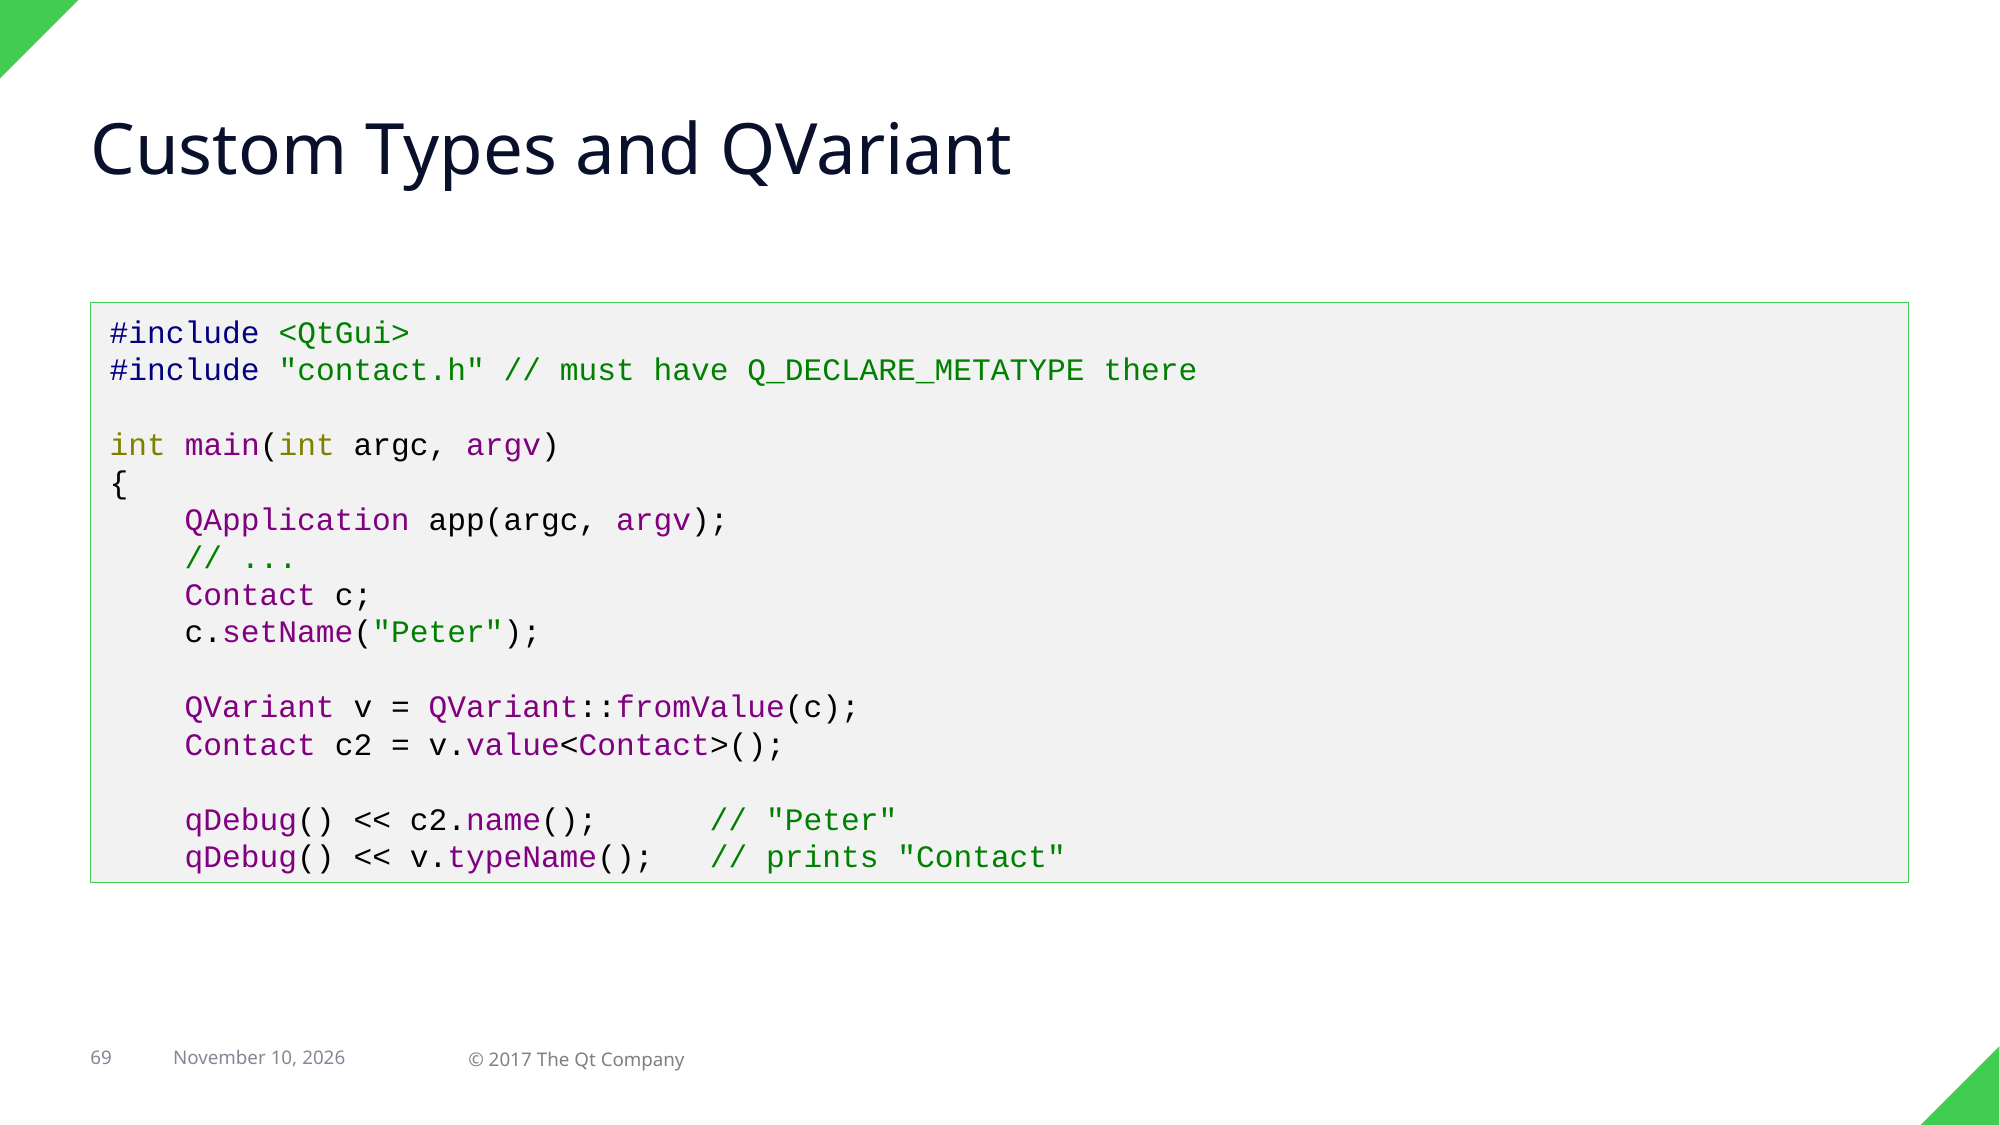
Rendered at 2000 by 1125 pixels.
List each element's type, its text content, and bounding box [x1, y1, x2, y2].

footer © 2017 The Qt Company [468, 1046, 1910, 1071]
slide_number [173, 1046, 468, 1071]
title Custom Types and QVariant [90, 113, 1910, 268]
text_box #include <QtGui> #include "contact.h" // must have Q_DECLARE_METATYPE there int main(int argc, argv) { QApplication app(argc, argv); // ... Contact c; c.setName("Peter"); QVariant v = QVariant::fromValue(c); Contact c2 = v.value<Contact>(); qDebug() << c2.name(); // "Peter" qDebug() << v.typeName(); // prints "Contact" [90, 302, 1909, 883]
slide_number 69 [90, 1046, 173, 1071]
